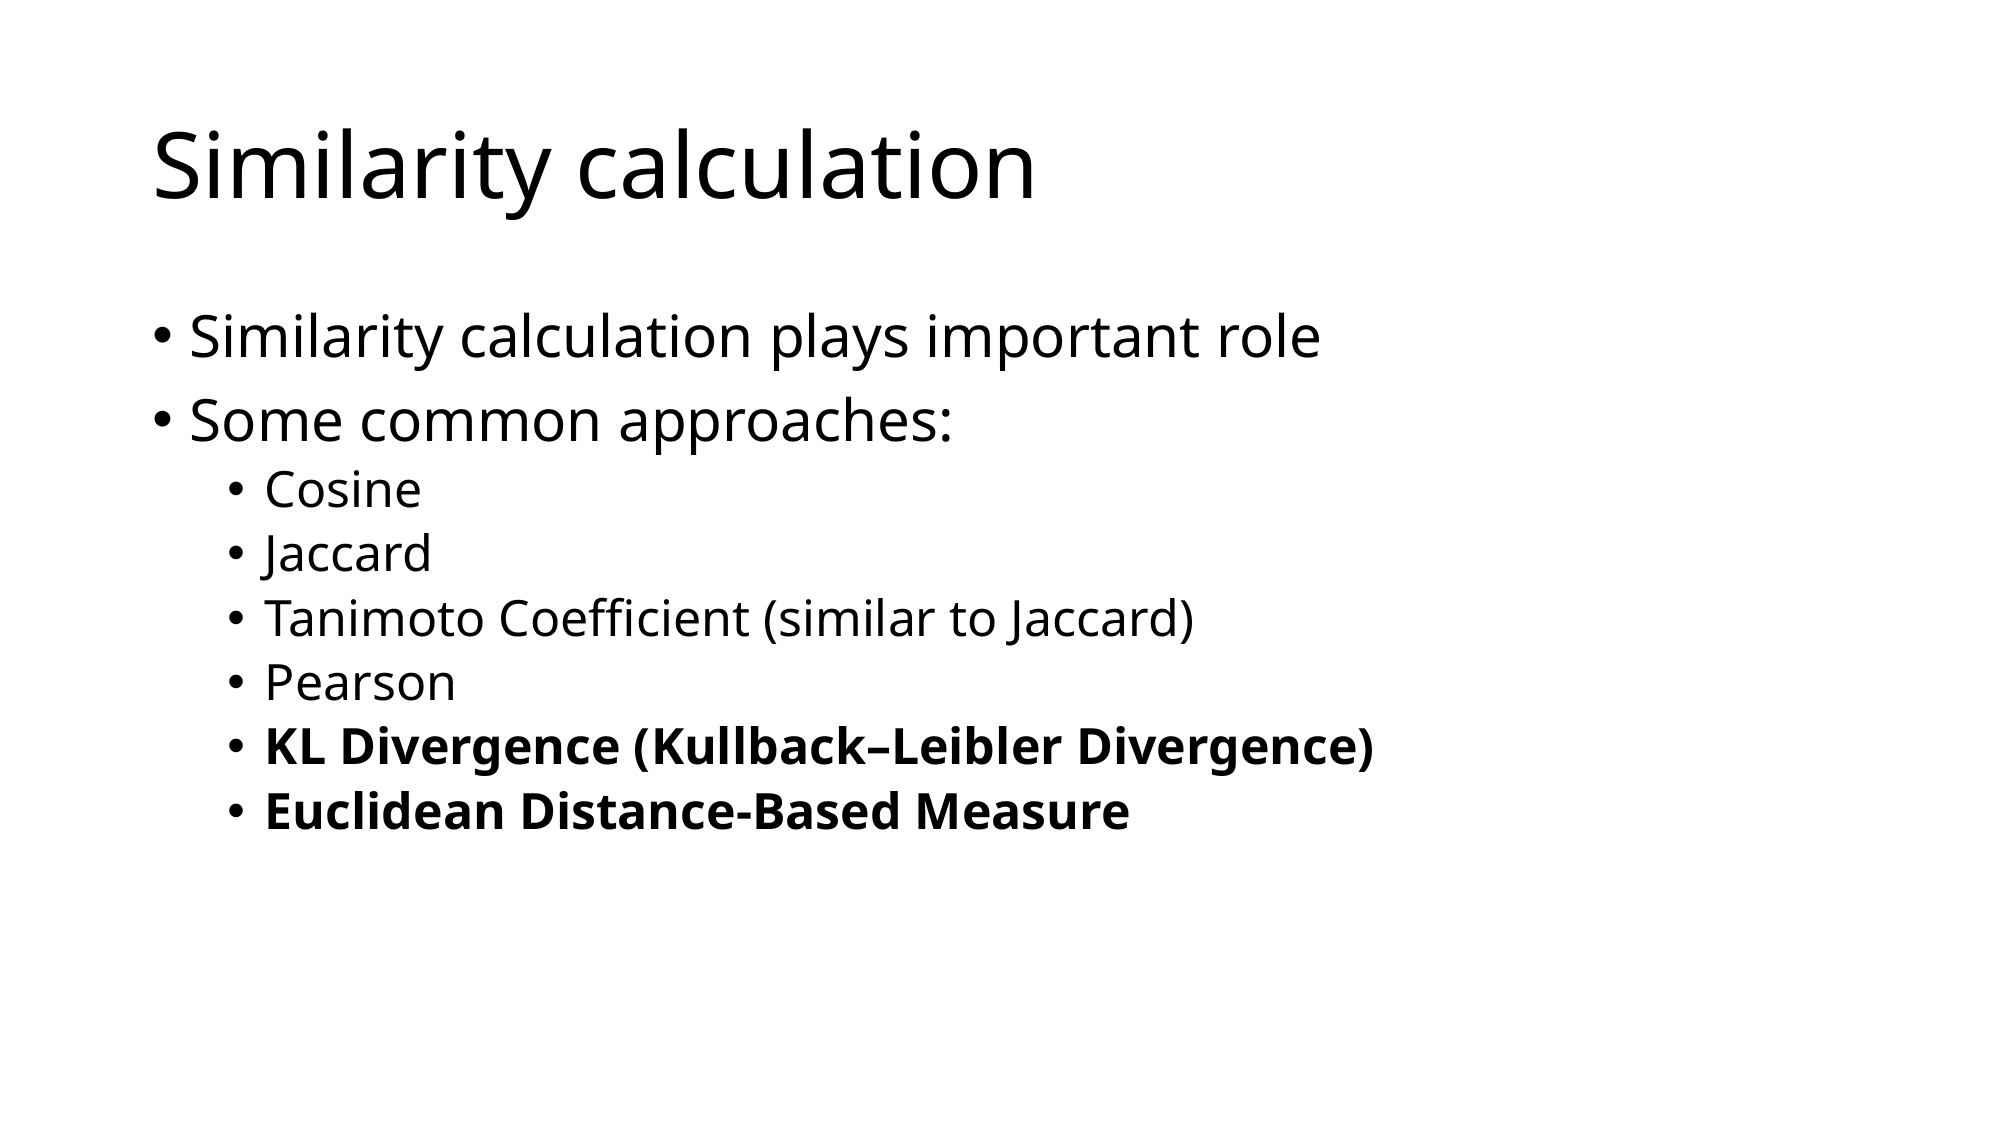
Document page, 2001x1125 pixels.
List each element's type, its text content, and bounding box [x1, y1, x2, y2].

title Similarity calculation [137, 59, 1863, 278]
list Similarity calculation plays important role Some common approaches: Cosine Jaccard Tanimoto Coefficient (similar to Jaccard) Pearson KL Divergence (Kullback–Leibler Divergence) Euclidean Distance-Based Measure [137, 299, 1863, 1014]
